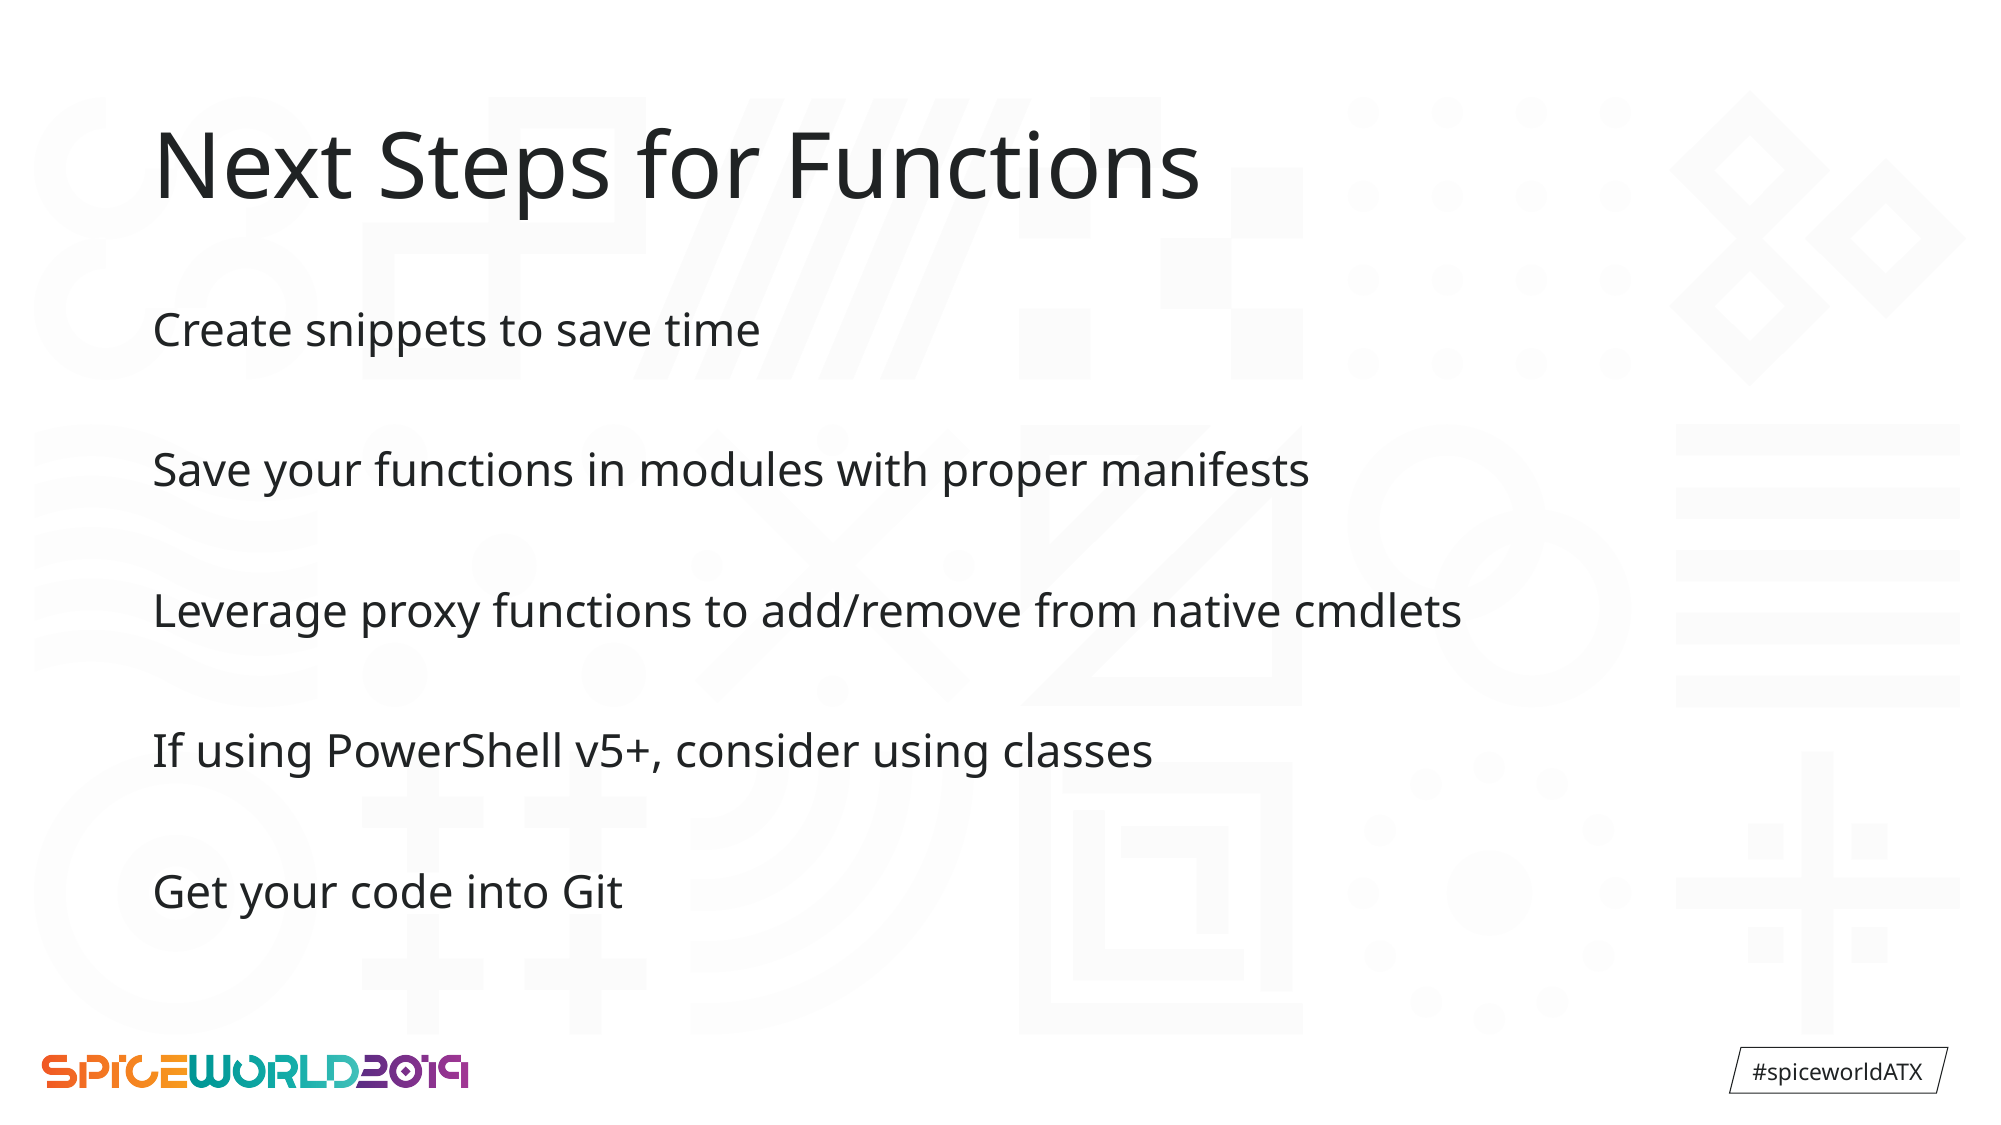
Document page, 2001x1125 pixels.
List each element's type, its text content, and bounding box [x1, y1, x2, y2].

picture [25, 1023, 493, 1119]
title Next Steps for Functions [137, 59, 1863, 278]
list Create snippets to save time Save your functions in modules with proper manifests Leverage proxy functions to add/remove from native cmdlets If using PowerShell v5+, consider using classes Get your code into Git [137, 299, 1863, 1014]
